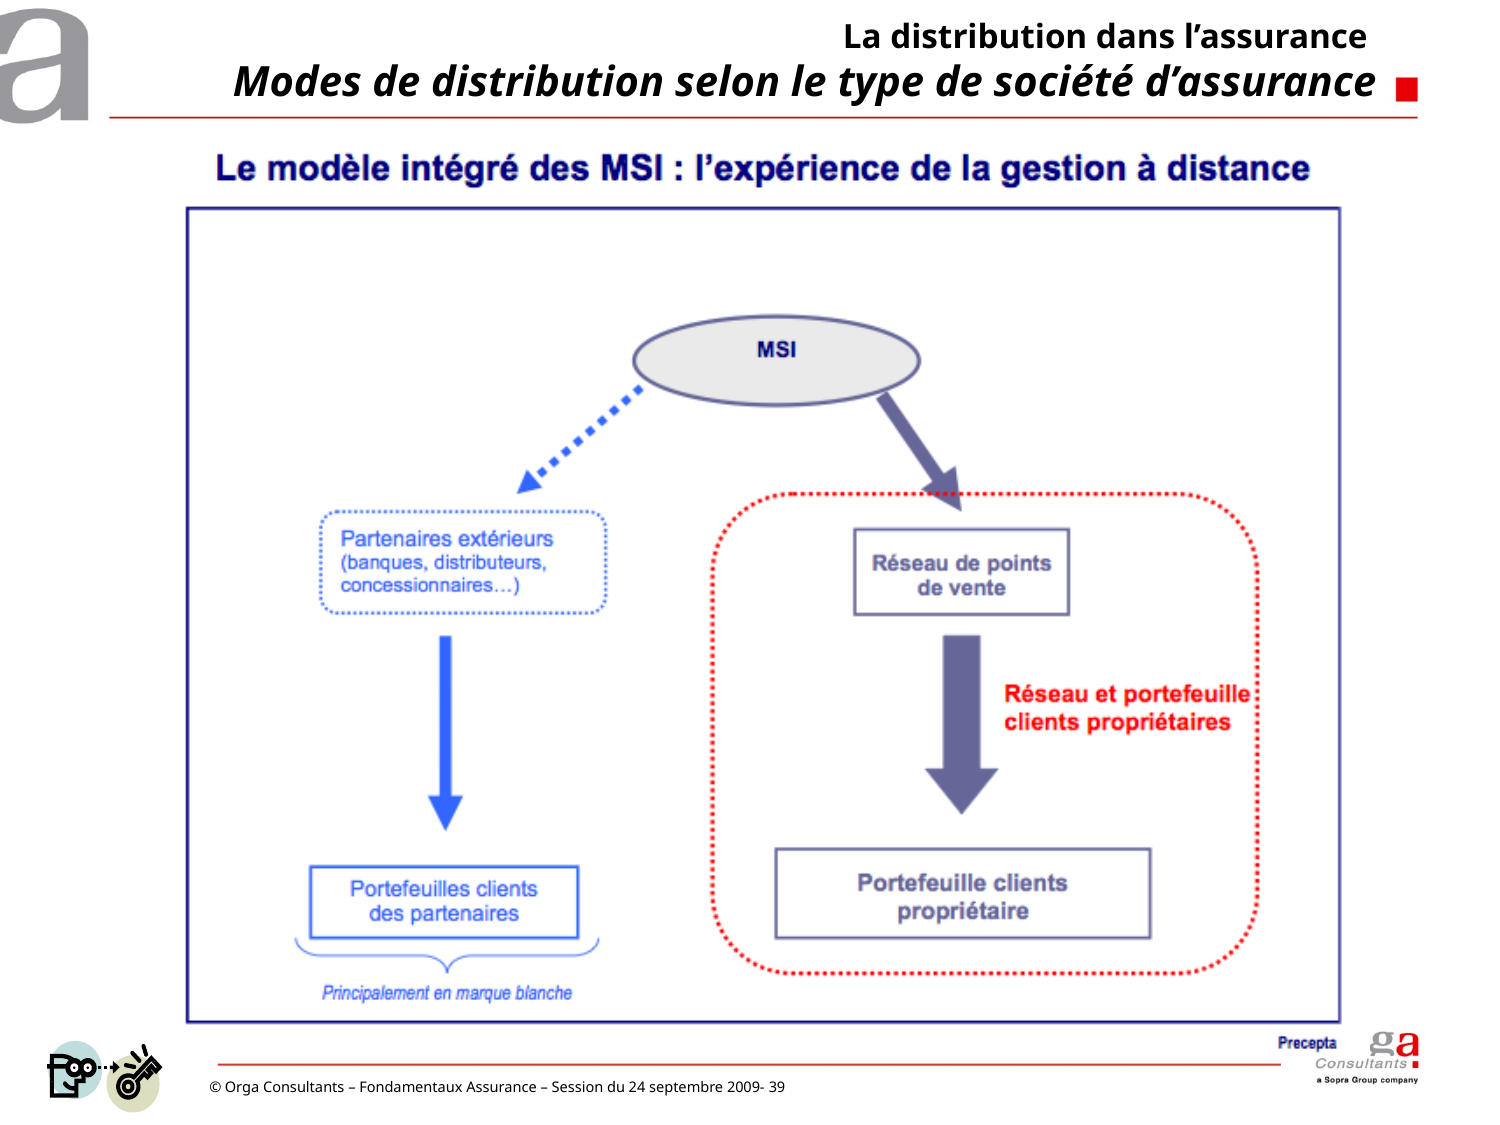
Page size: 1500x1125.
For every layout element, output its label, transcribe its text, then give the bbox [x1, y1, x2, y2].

picture [0, 0, 1499, 1125]
title La distribution dans l’assurance Modes de distribution selon le type de société d’assurance [117, 17, 1393, 103]
